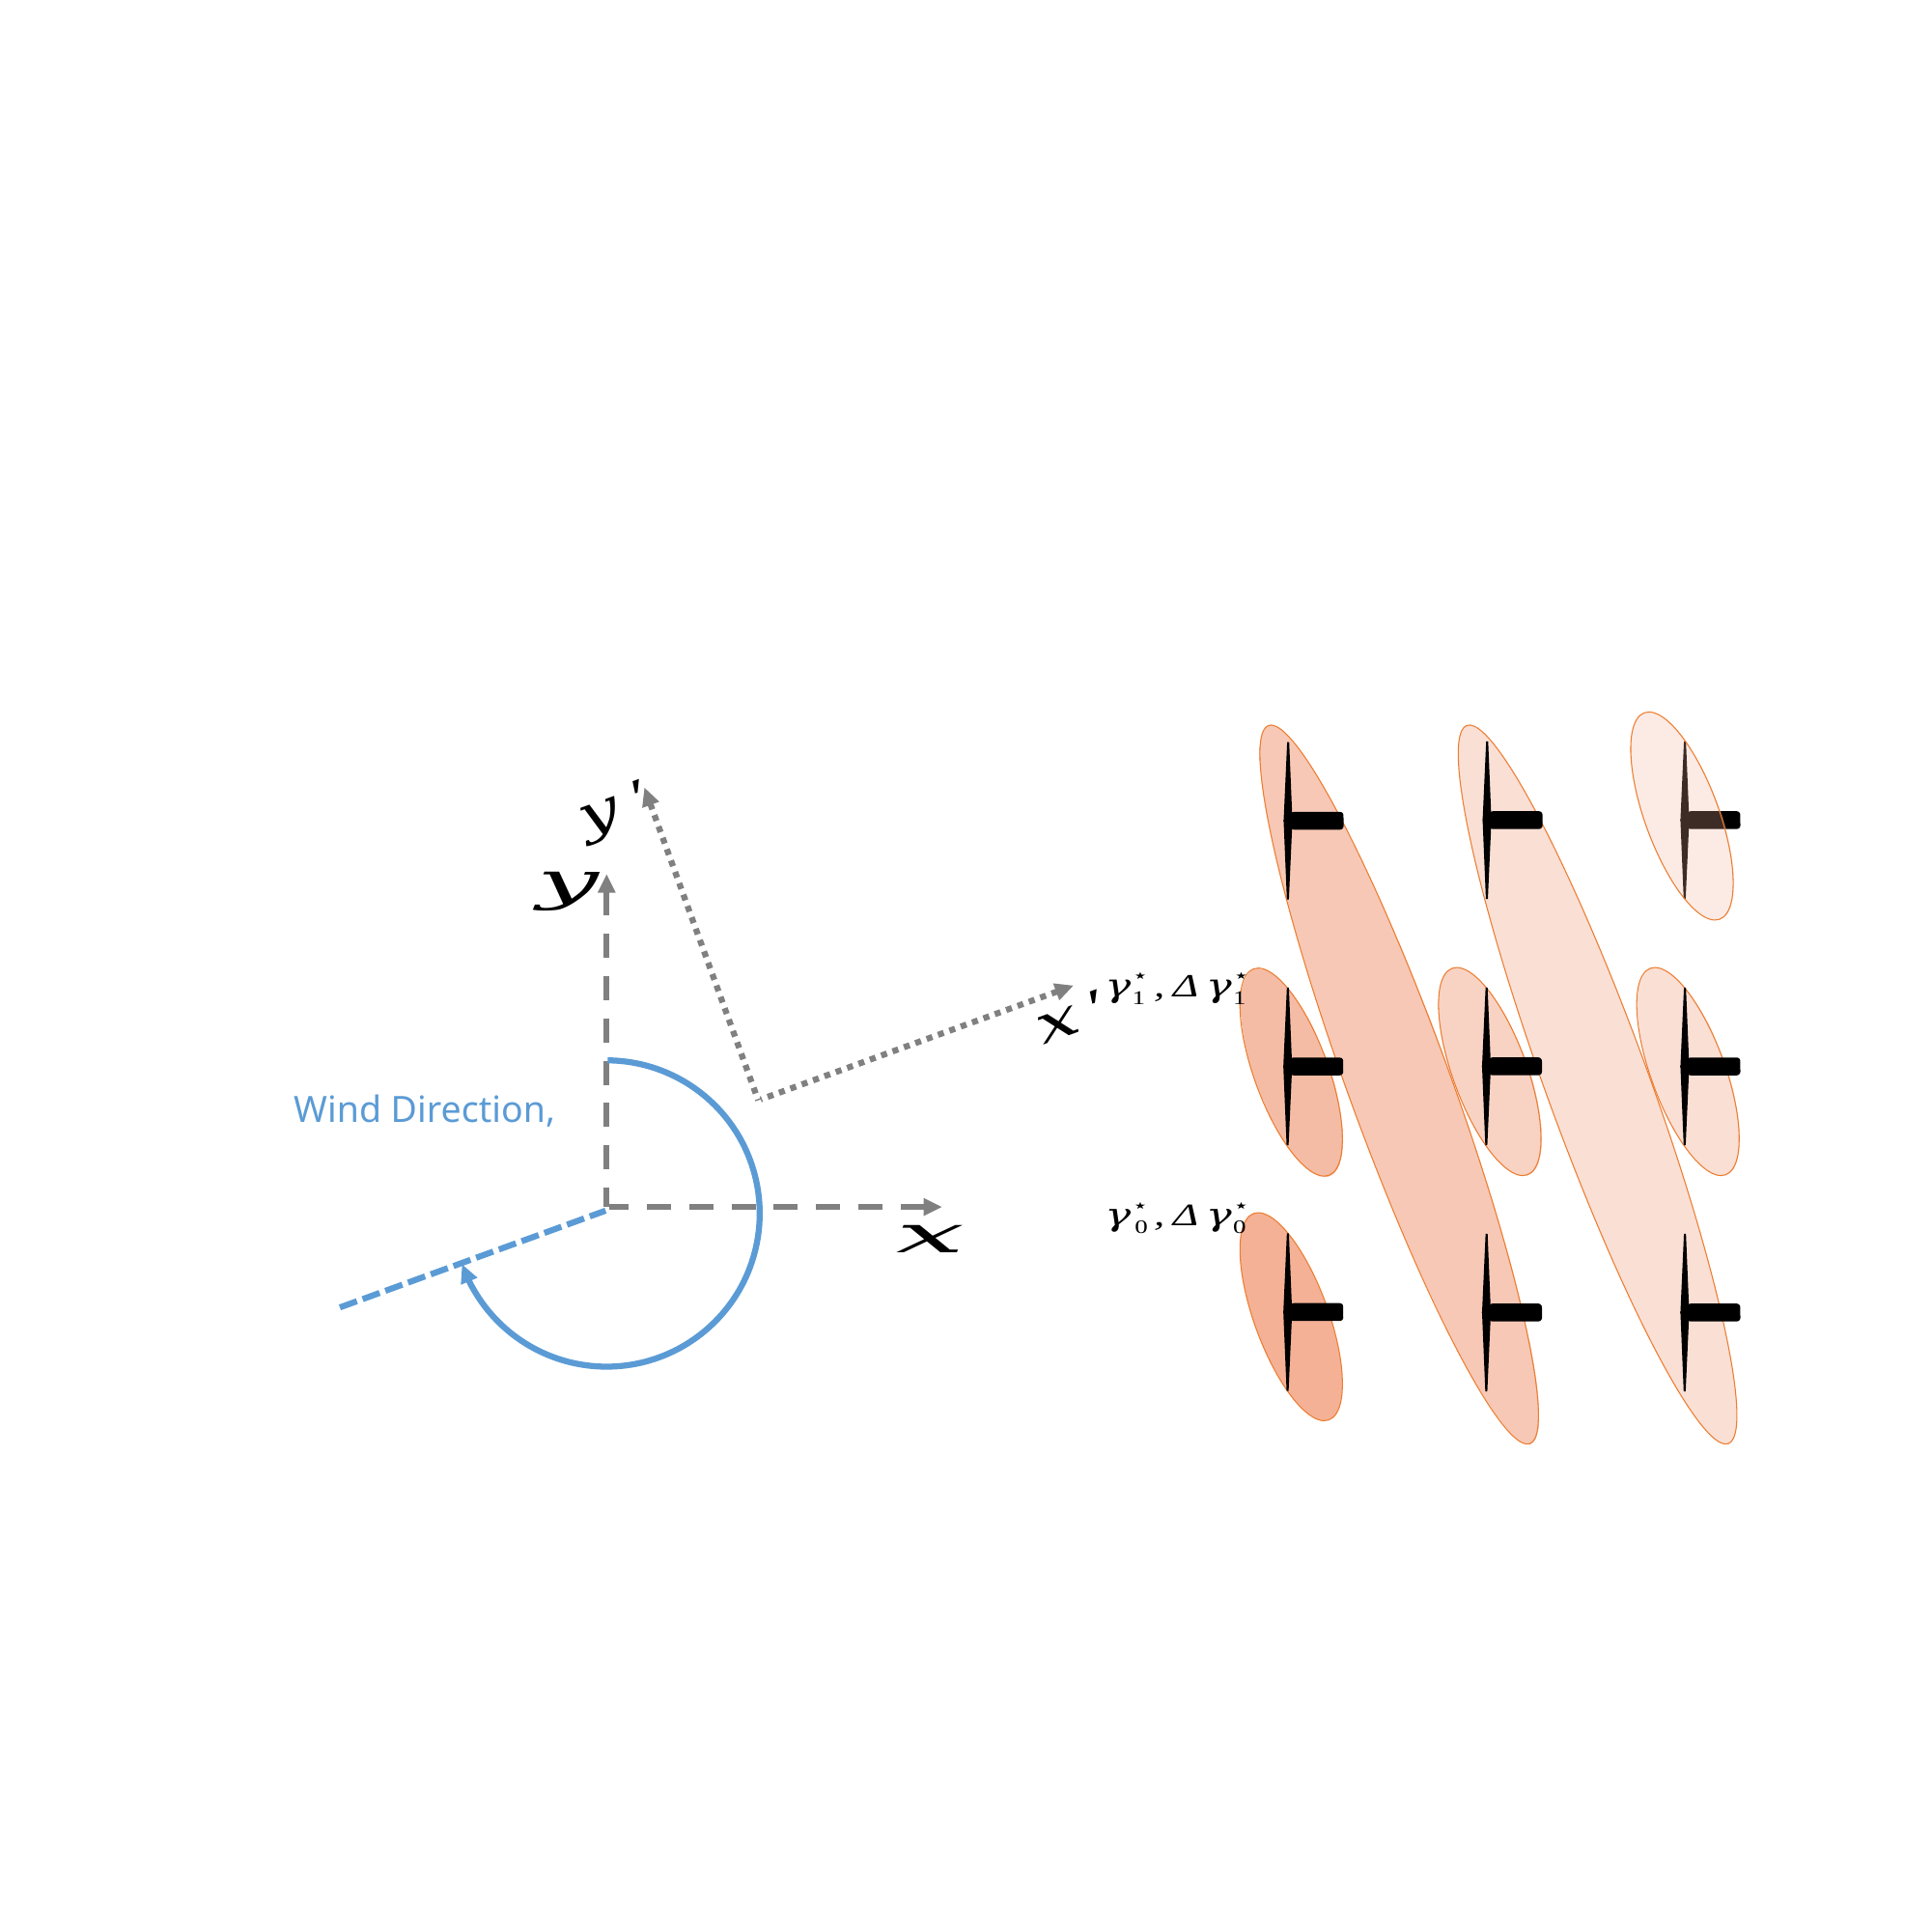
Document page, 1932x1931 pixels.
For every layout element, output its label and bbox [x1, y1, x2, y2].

text_box [279, 702, 1740, 1468]
